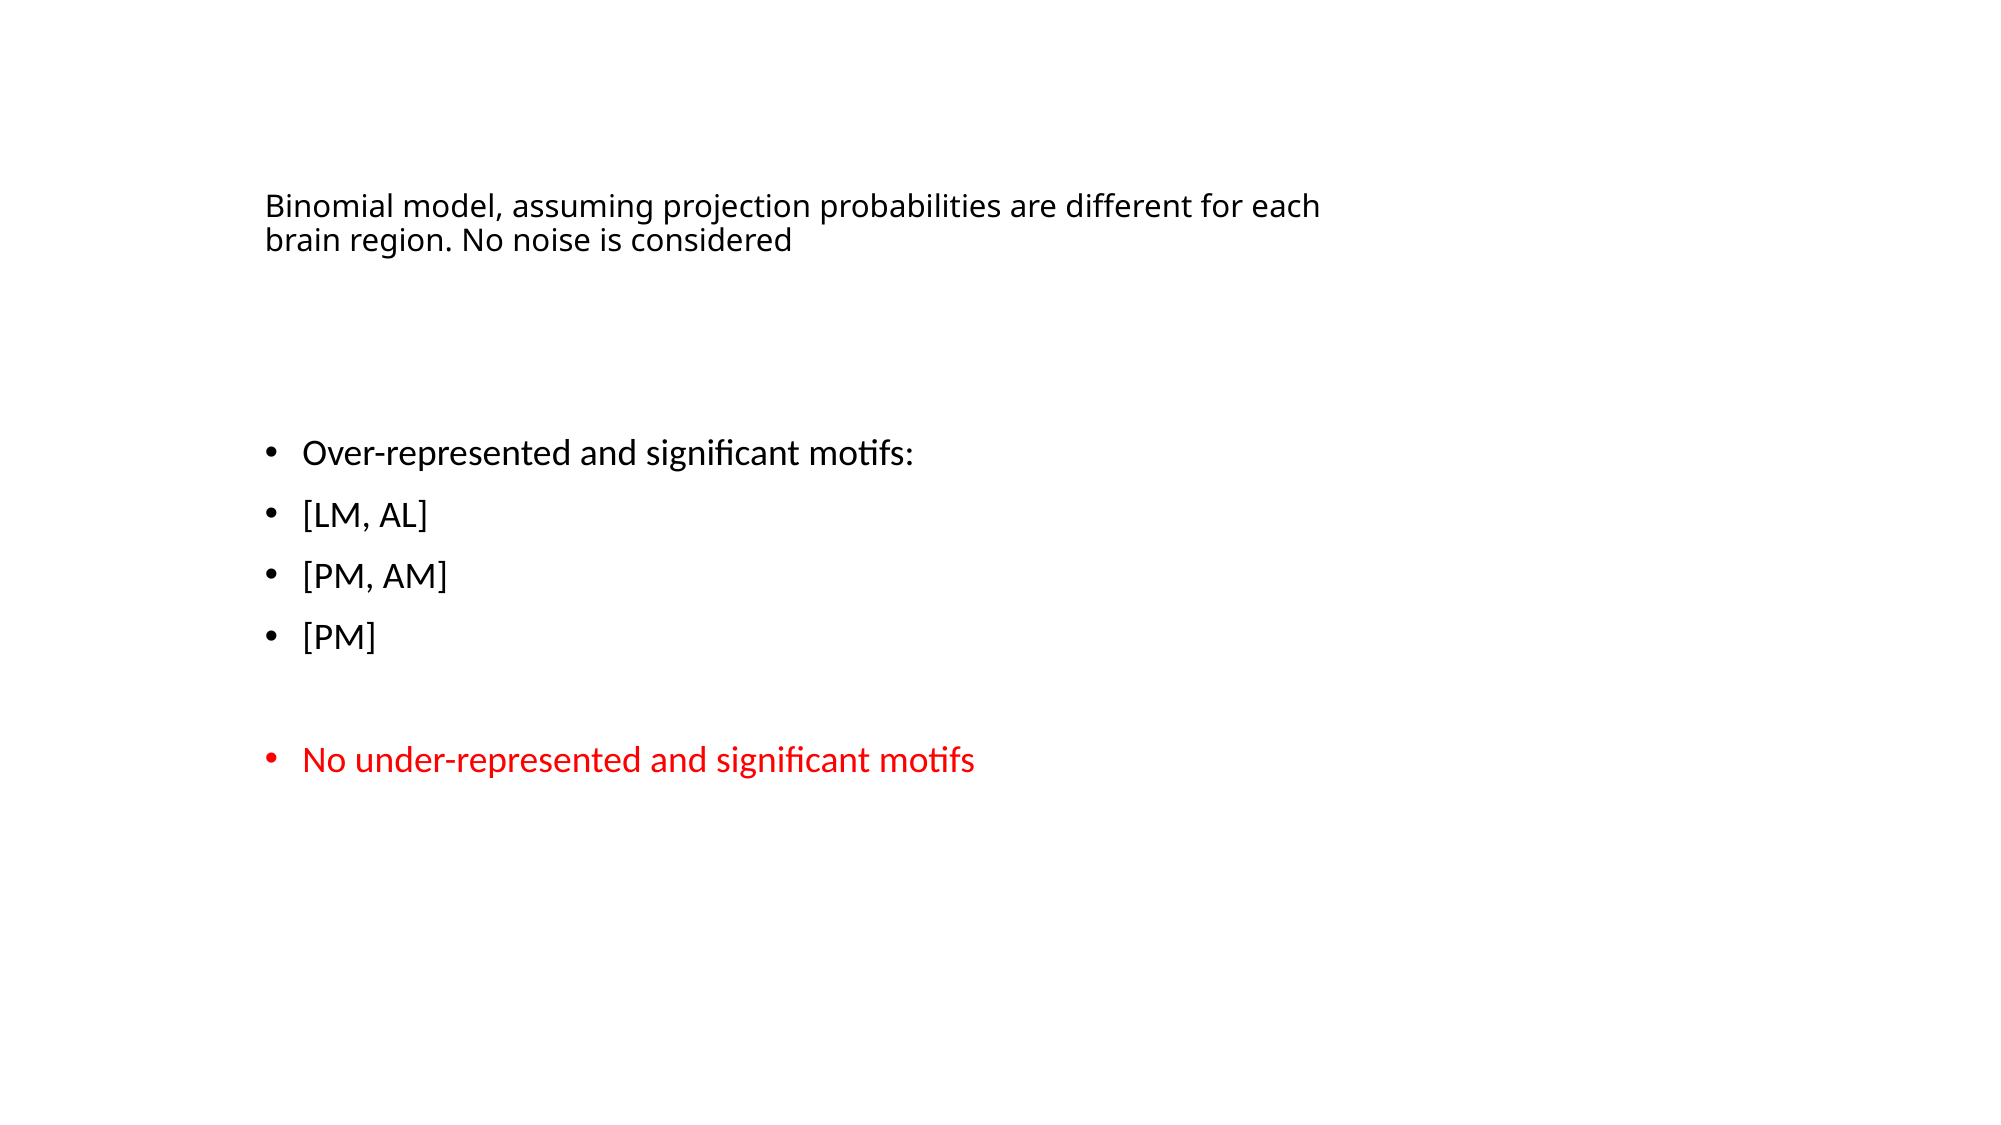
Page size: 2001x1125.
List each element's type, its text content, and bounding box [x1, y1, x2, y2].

text_box Over-represented and significant motifs: [LM, AL] [PM, AM] [PM] No under-represented and significant motifs [249, 335, 1750, 790]
text_box Binomial model, assuming projection probabilities are different for each brain region. No noise is considered [249, 171, 1366, 278]
